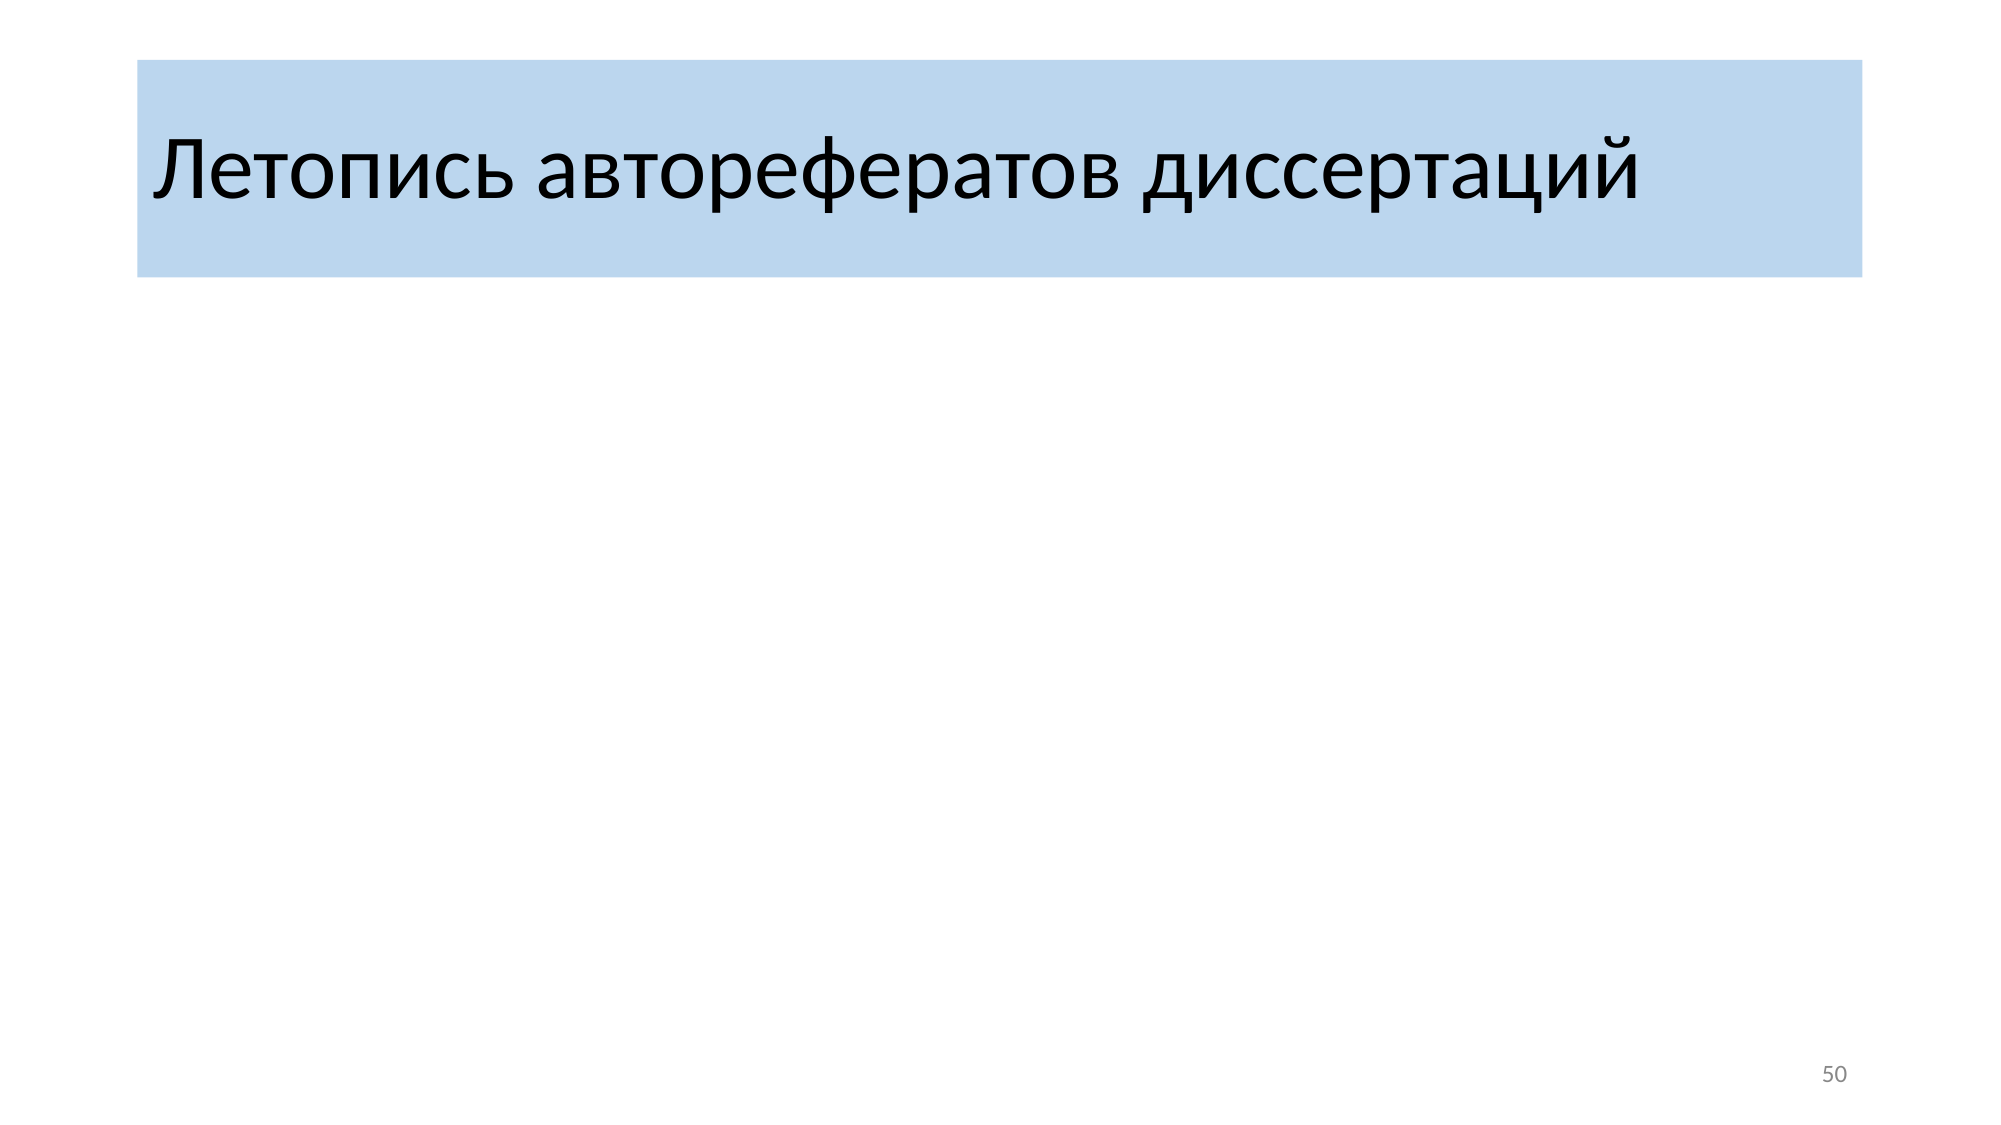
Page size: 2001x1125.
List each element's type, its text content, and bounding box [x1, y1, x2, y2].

title Летопись авторефератов диссертаций [137, 59, 1863, 278]
slide_number ‹#› [1412, 1042, 1863, 1103]
